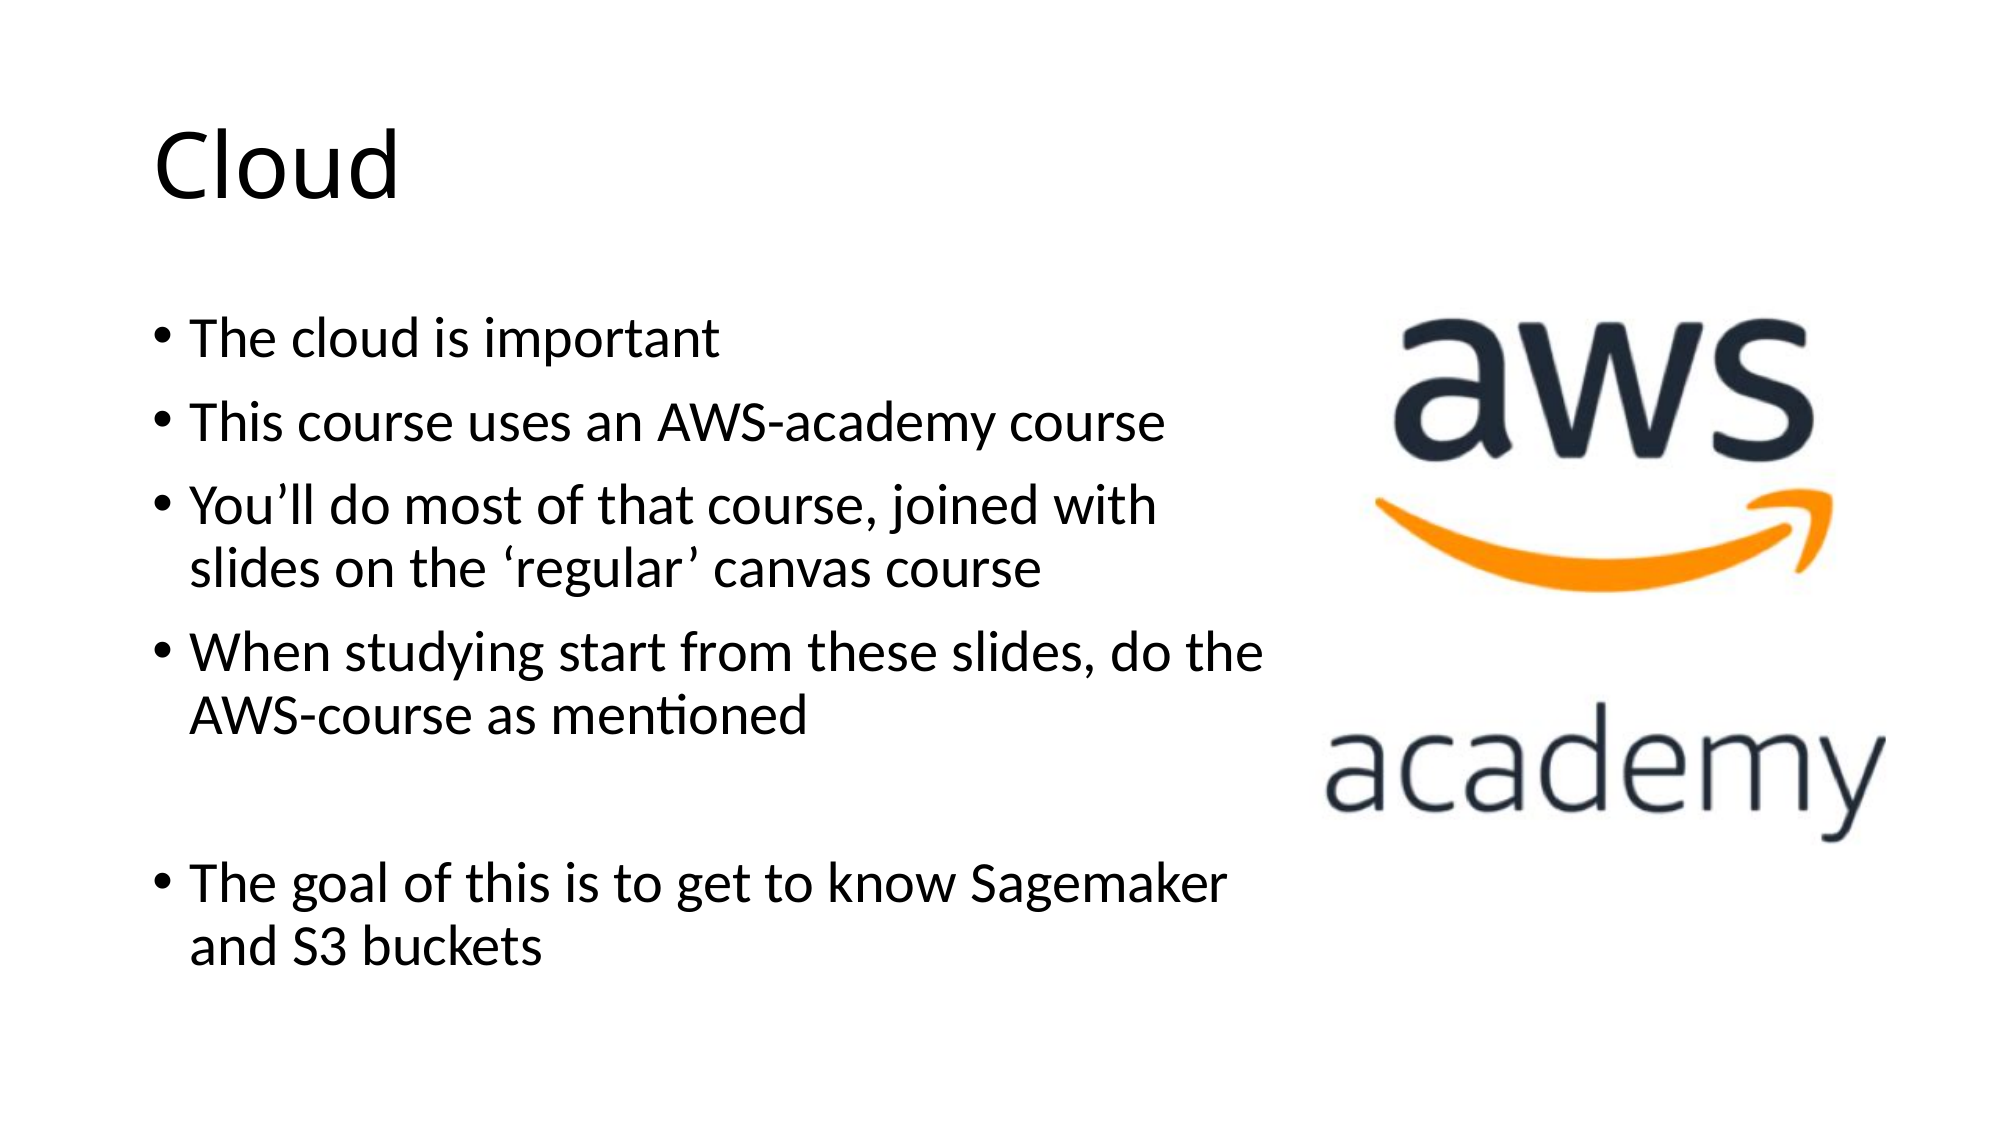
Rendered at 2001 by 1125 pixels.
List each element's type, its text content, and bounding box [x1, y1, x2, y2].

picture [1285, 244, 1922, 881]
list The cloud is important This course uses an AWS-academy course You’ll do most of that course, joined with slides on the ‘regular’ canvas course When studying start from these slides, do the AWS-course as mentioned The goal of this is to get to know Sagemaker and S3 buckets [137, 299, 1286, 1014]
title Cloud [137, 59, 1863, 278]
